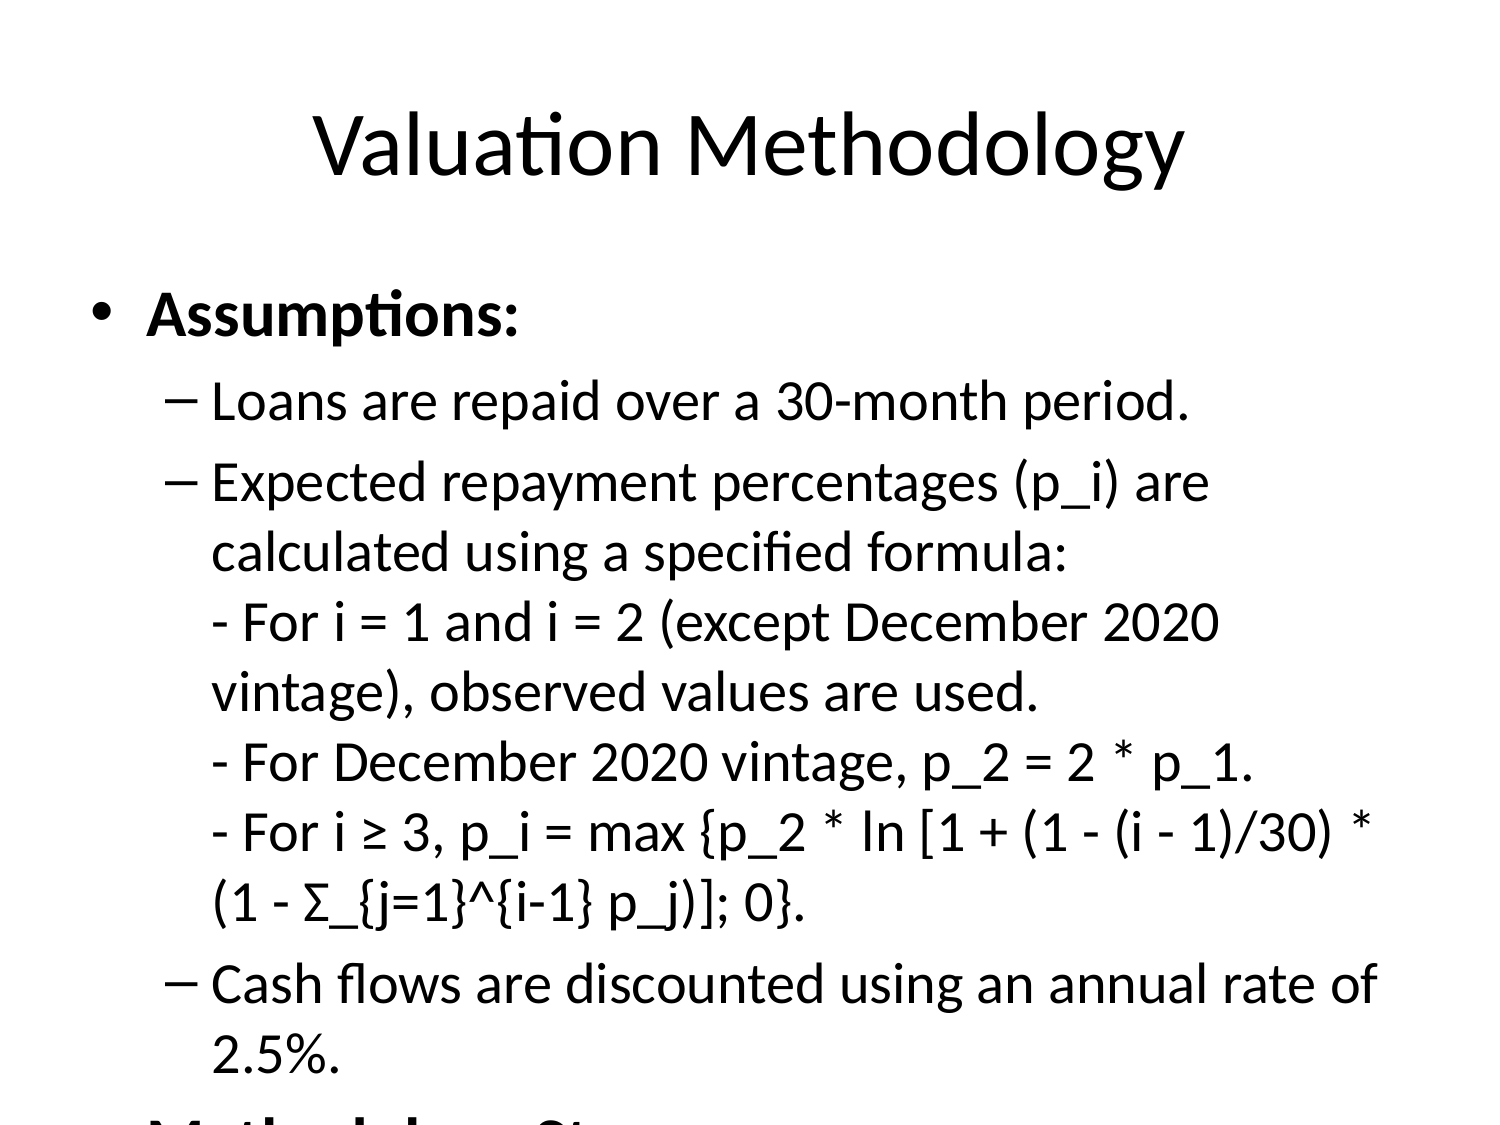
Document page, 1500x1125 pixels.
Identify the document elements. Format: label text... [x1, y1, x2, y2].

title Valuation Methodology [75, 45, 1425, 233]
list Assumptions: Loans are repaid over a 30-month period. Expected repayment percentages (p_i) are calculated using a specified formula: - For i = 1 and i = 2 (except December 2020 vintage), observed values are used. - For December 2020 vintage, p_2 = 2 * p_1. - For i ≥ 3, p_i = max {p_2 * ln [1 + (1 - (i - 1)/30) * (1 - Σ_{j=1}^{i-1} p_j)]; 0}. Cash flows are discounted using an annual rate of 2.5%. Methodology Steps: Calculated expected repayment percentages for each vintage and month. Computed expected cash flows by applying these percentages to origination amounts. Discounted future cash flows to present value using the discount rate. [75, 262, 1425, 1005]
